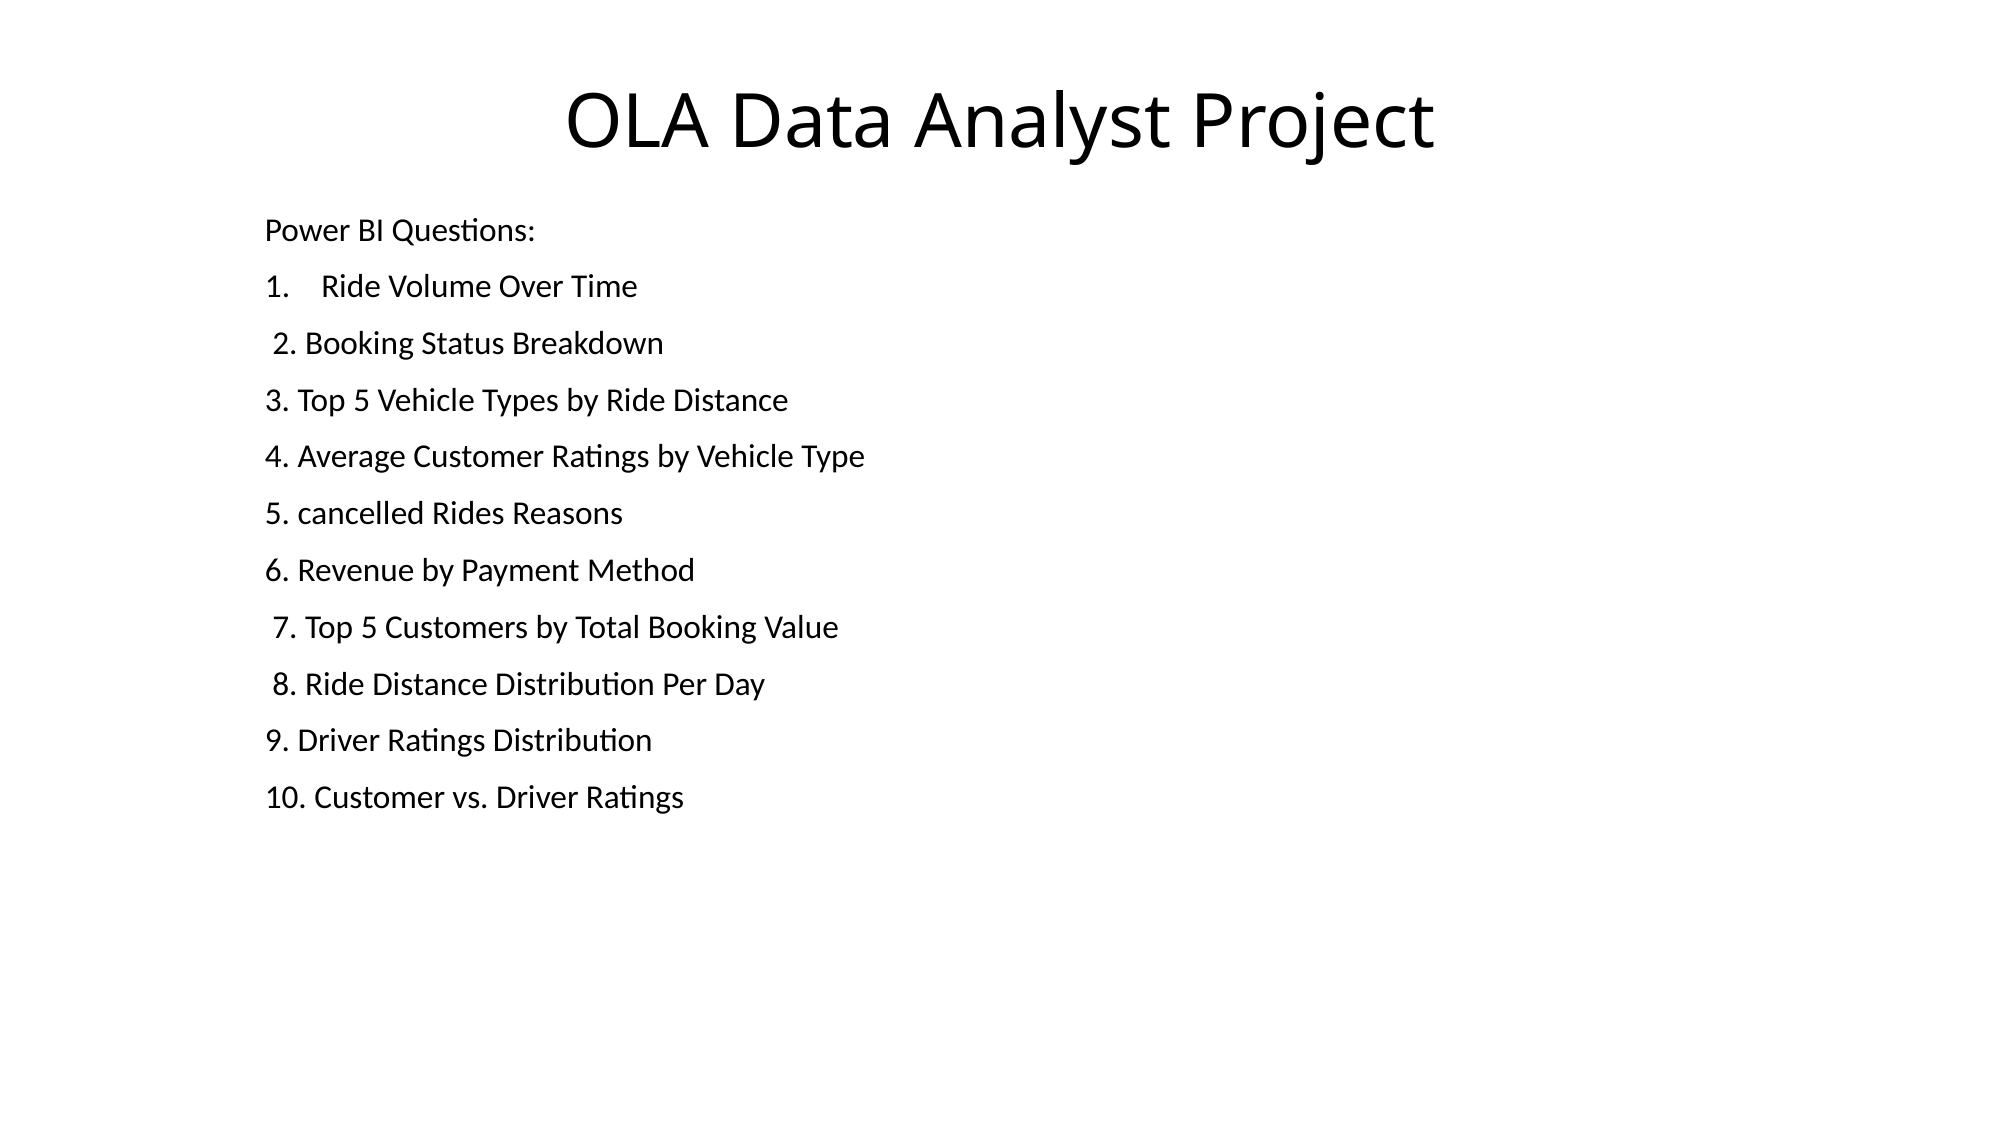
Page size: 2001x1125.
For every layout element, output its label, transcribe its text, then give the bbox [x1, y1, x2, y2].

title OLA Data Analyst Project [249, 10, 1750, 172]
subtitle Power BI Questions: Ride Volume Over Time 2. Booking Status Breakdown 3. Top 5 Vehicle Types by Ride Distance 4. Average Customer Ratings by Vehicle Type 5. cancelled Rides Reasons 6. Revenue by Payment Method 7. Top 5 Customers by Total Booking Value 8. Ride Distance Distribution Per Day 9. Driver Ratings Distribution 10. Customer vs. Driver Ratings [249, 204, 1750, 863]
